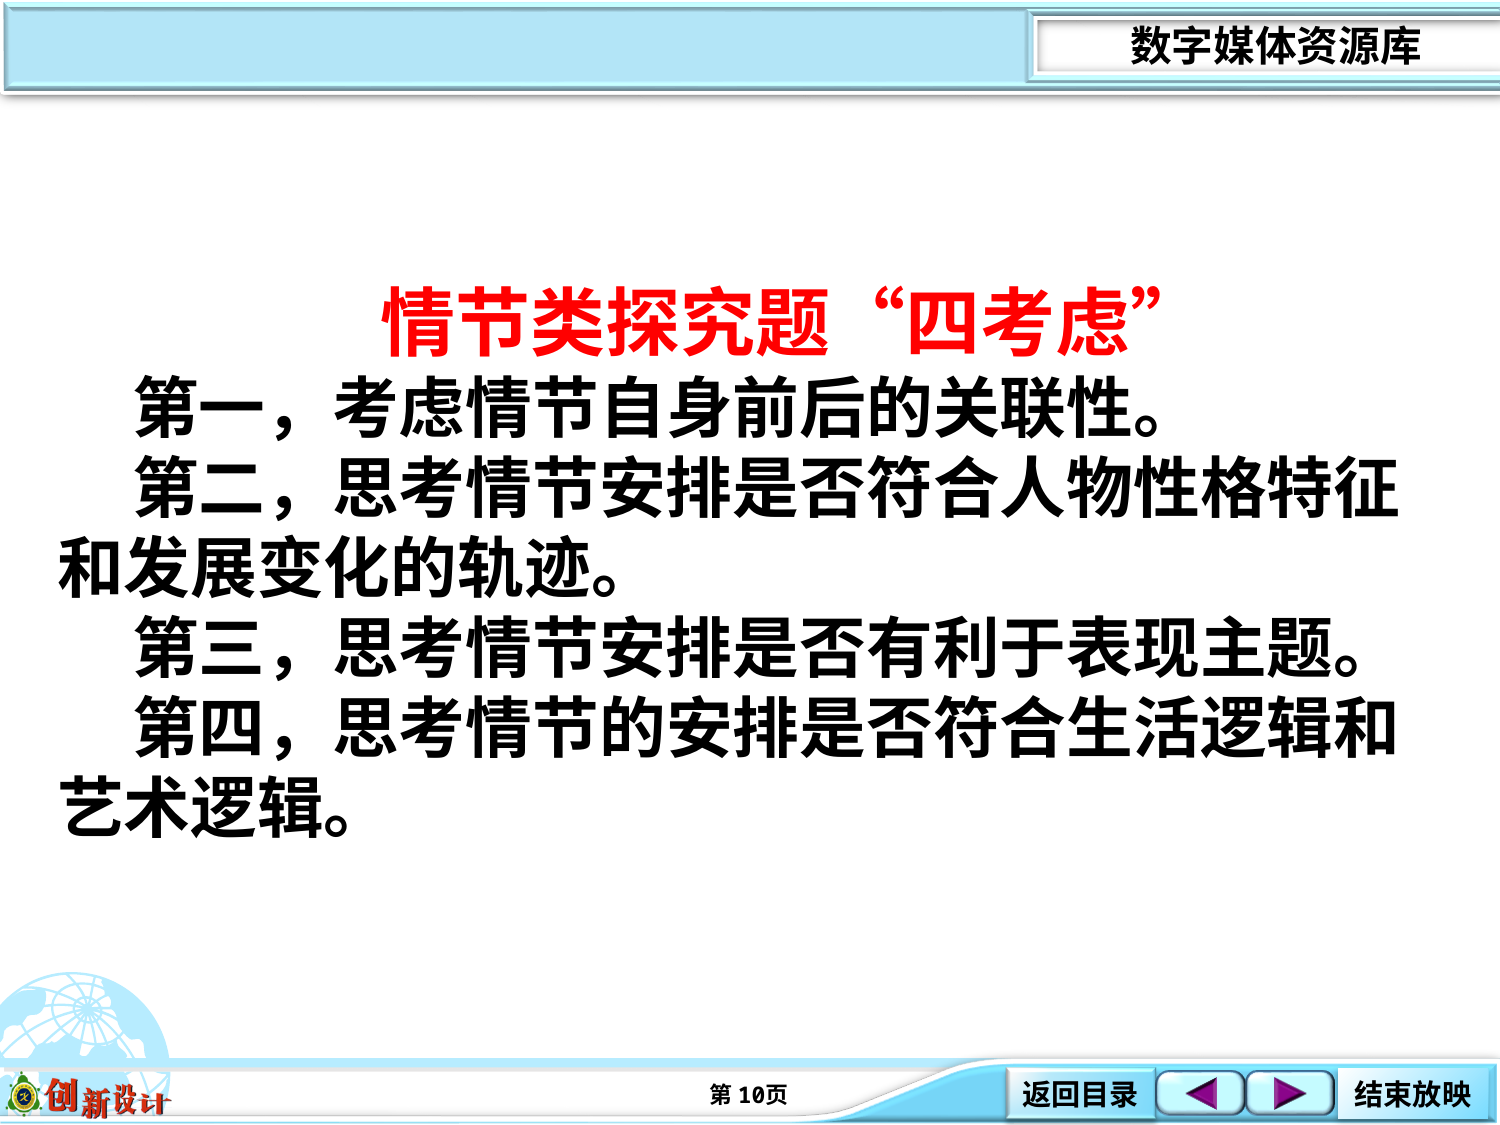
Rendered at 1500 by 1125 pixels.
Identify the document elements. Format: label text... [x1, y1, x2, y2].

picture [0, 0, 1500, 112]
picture [0, 1044, 1500, 1125]
text_box 情节类探究题“四考虑” 第一，考虑情节自身前后的关联性。 第二，思考情节安排是否符合人物性格特征和发展变化的轨迹。 第三，思考情节安排是否有利于表现主题。 第四，思考情节的安排是否符合生活逻辑和艺术逻辑。 [42, 268, 1469, 853]
